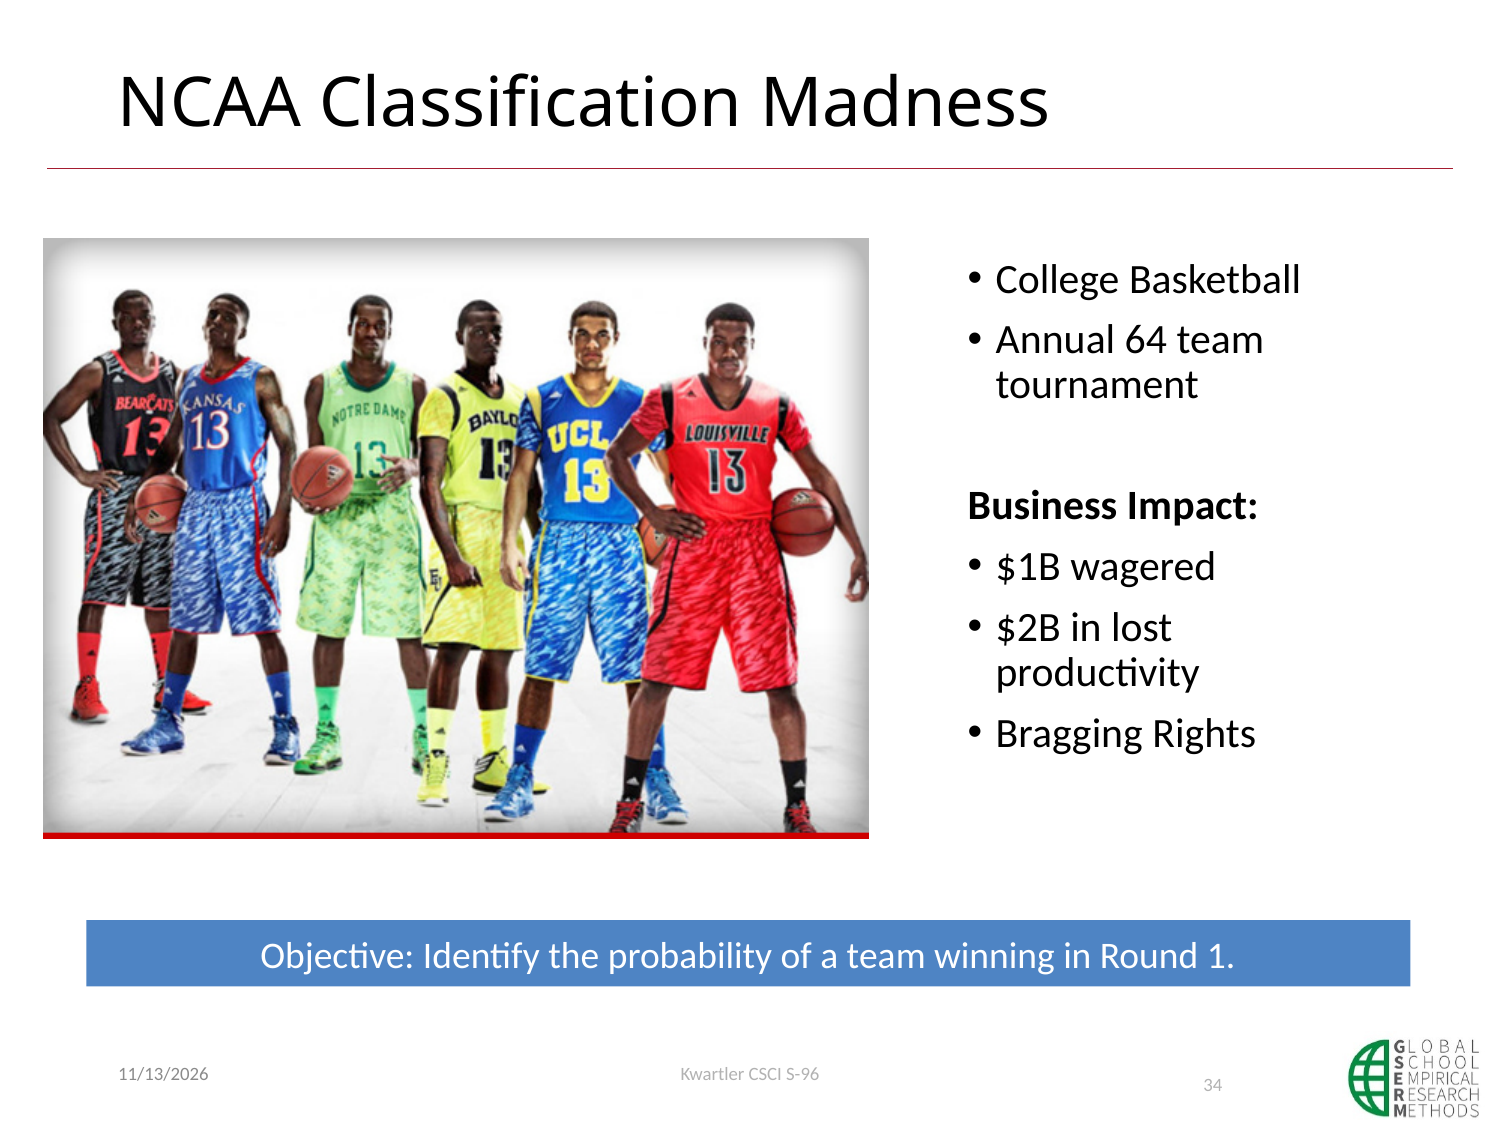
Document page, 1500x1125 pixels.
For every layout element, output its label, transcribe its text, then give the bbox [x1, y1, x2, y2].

text_box College Basketball Annual 64 team tournament Business Impact: $1B wagered $2B in lost productivity Bragging Rights [952, 249, 1399, 846]
text_box Objective: Identify the probability of a team winning in Round 1. [85, 919, 1411, 987]
footer Kwartler CSCI S-96 [496, 1042, 1004, 1103]
picture [43, 238, 869, 839]
slide_number 34 [1188, 1042, 1330, 1103]
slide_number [103, 1042, 441, 1103]
title NCAA Classification Madness [103, 59, 1397, 157]
picture [1342, 1031, 1500, 1120]
